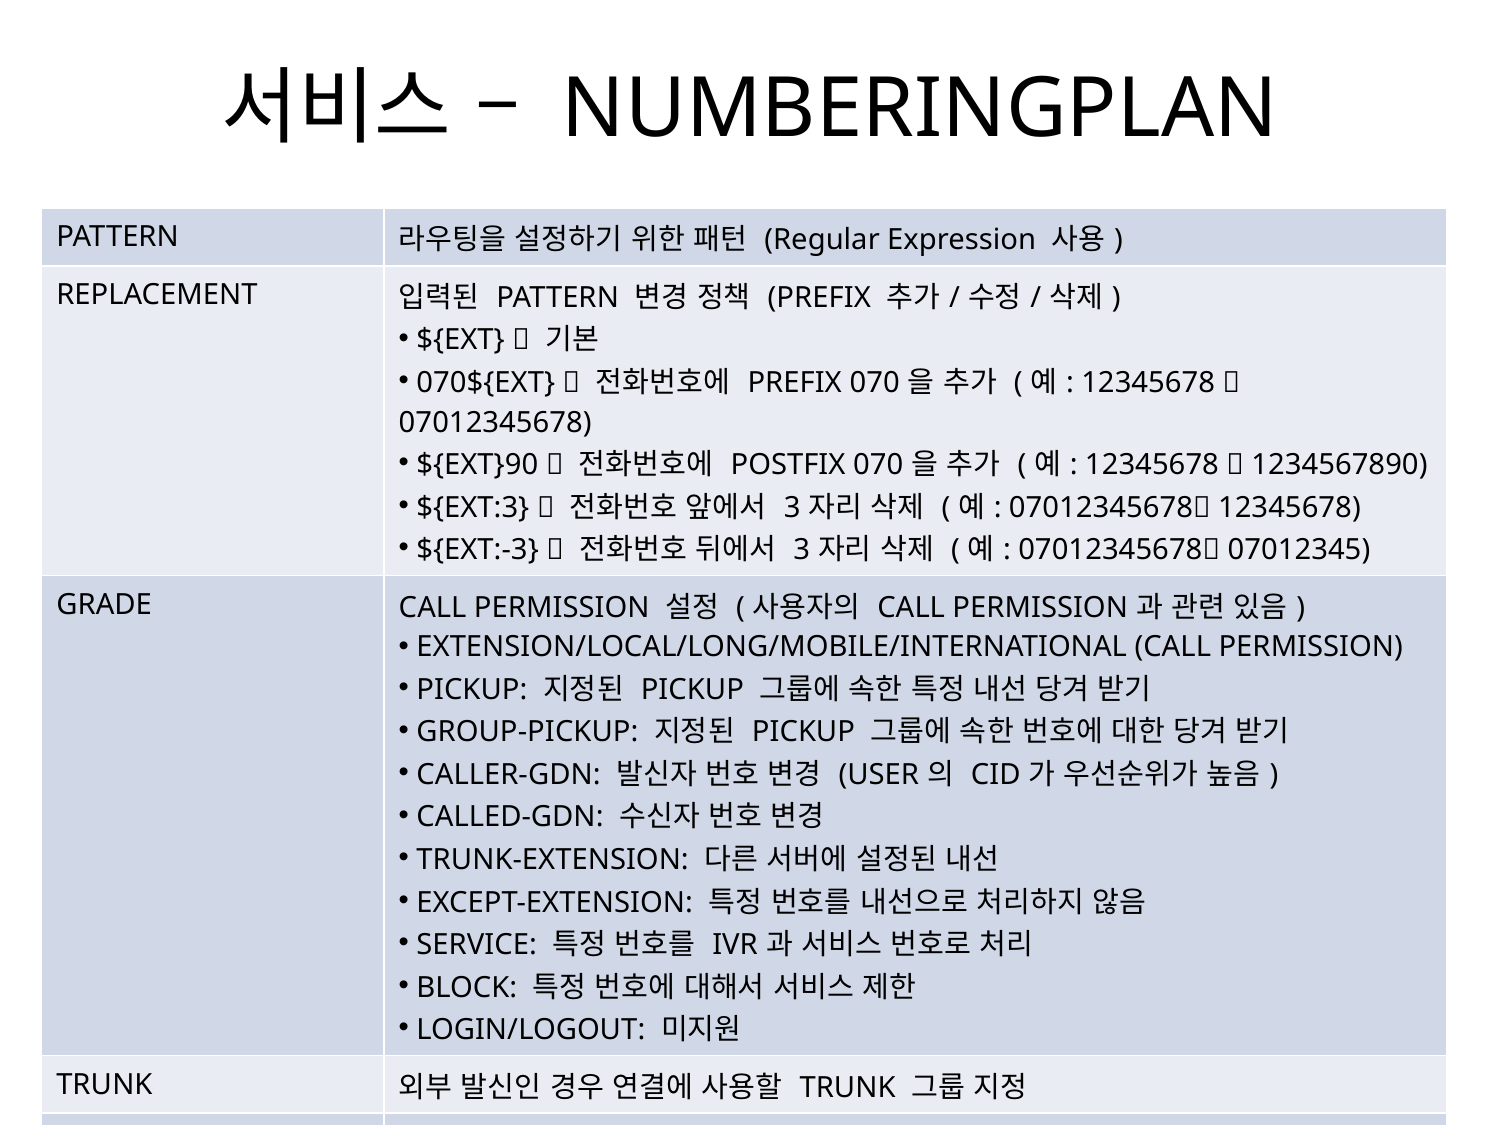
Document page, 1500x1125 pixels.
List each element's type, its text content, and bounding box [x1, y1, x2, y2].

table_cell 라우팅 정책이 적용되는 POLICY GROUP [385, 1114, 1446, 1125]
table_header PATTERN [42, 209, 383, 265]
table_cell GRADE [42, 576, 383, 1055]
table_cell TRUNK [42, 1056, 383, 1112]
table_cell REPLACEMENT [42, 267, 383, 575]
table_header 라우팅을 설정하기 위한 패턴 (Regular Expression 사용) [385, 209, 1446, 265]
table_cell 입력된 PATTERN 변경 정책 (PREFIX 추가/수정/삭제) ${EXT}  기본 070${EXT}  전화번호에 PREFIX 070을 추가 (예: 12345678  07012345678) ${EXT}90  전화번호에 POSTFIX 070을 추가 (예: 12345678  1234567890) ${EXT:3}  전화번호 앞에서 3자리 삭제 (예: 07012345678 12345678) ${EXT:-3}  전화번호 뒤에서 3자리 삭제 (예: 07012345678 07012345) [385, 267, 1446, 575]
table_cell 외부 발신인 경우 연결에 사용할 TRUNK 그룹 지정 [385, 1056, 1446, 1112]
table_cell POLICY GROUP [42, 1114, 383, 1125]
table_cell CALL PERMISSION 설정 (사용자의 CALL PERMISSION과 관련 있음) EXTENSION/LOCAL/LONG/MOBILE/INTERNATIONAL (CALL PERMISSION) PICKUP: 지정된 PICKUP 그룹에 속한 특정 내선 당겨 받기 GROUP-PICKUP: 지정된 PICKUP 그룹에 속한 번호에 대한 당겨 받기 CALLER-GDN: 발신자 번호 변경 (USER의 CID가 우선순위가 높음) CALLED-GDN: 수신자 번호 변경 TRUNK-EXTENSION: 다른 서버에 설정된 내선 EXCEPT-EXTENSION: 특정 번호를 내선으로 처리하지 않음 SERVICE: 특정 번호를 IVR과 서비스 번호로 처리 BLOCK: 특정 번호에 대해서 서비스 제한 LOGIN/LOGOUT: 미지원 [385, 576, 1446, 1055]
title 서비스 – NUMBERINGPLAN [75, 45, 1425, 161]
